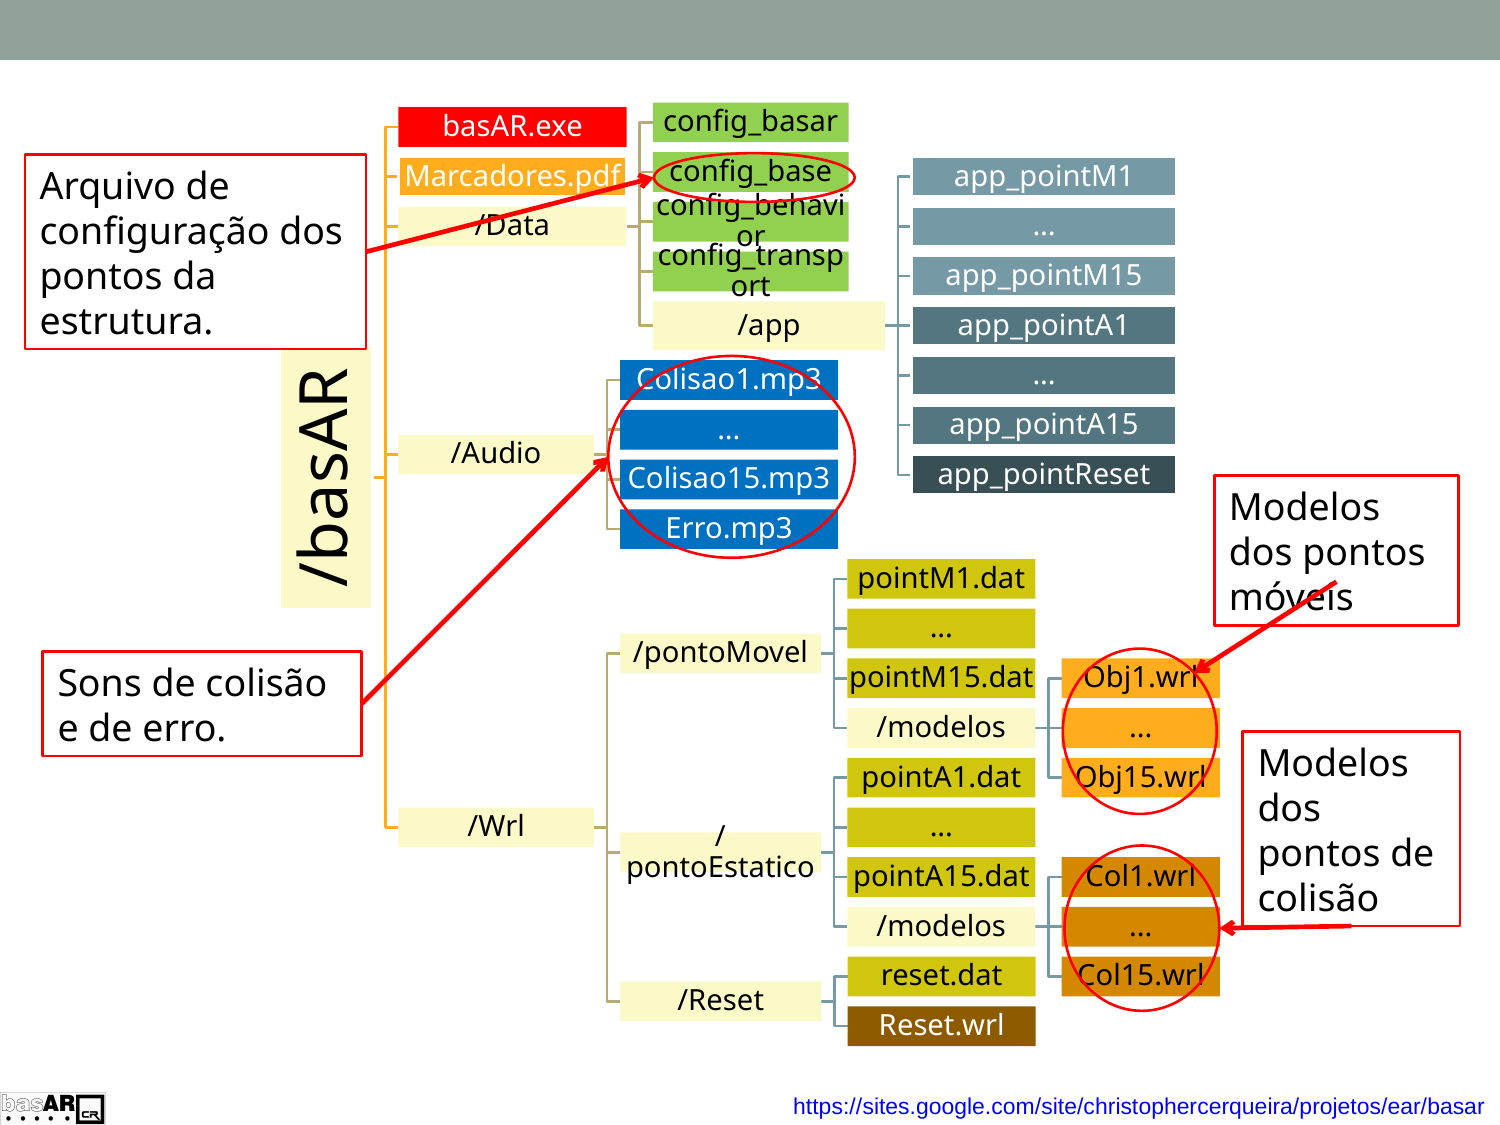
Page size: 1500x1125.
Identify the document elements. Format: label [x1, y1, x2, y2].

text_box [1062, 475, 1459, 732]
text_box [0, 1083, 1500, 1125]
text_box [42, 355, 856, 758]
text_box [74, 101, 1426, 1047]
text_box [1064, 731, 1461, 1012]
text_box [24, 152, 856, 307]
